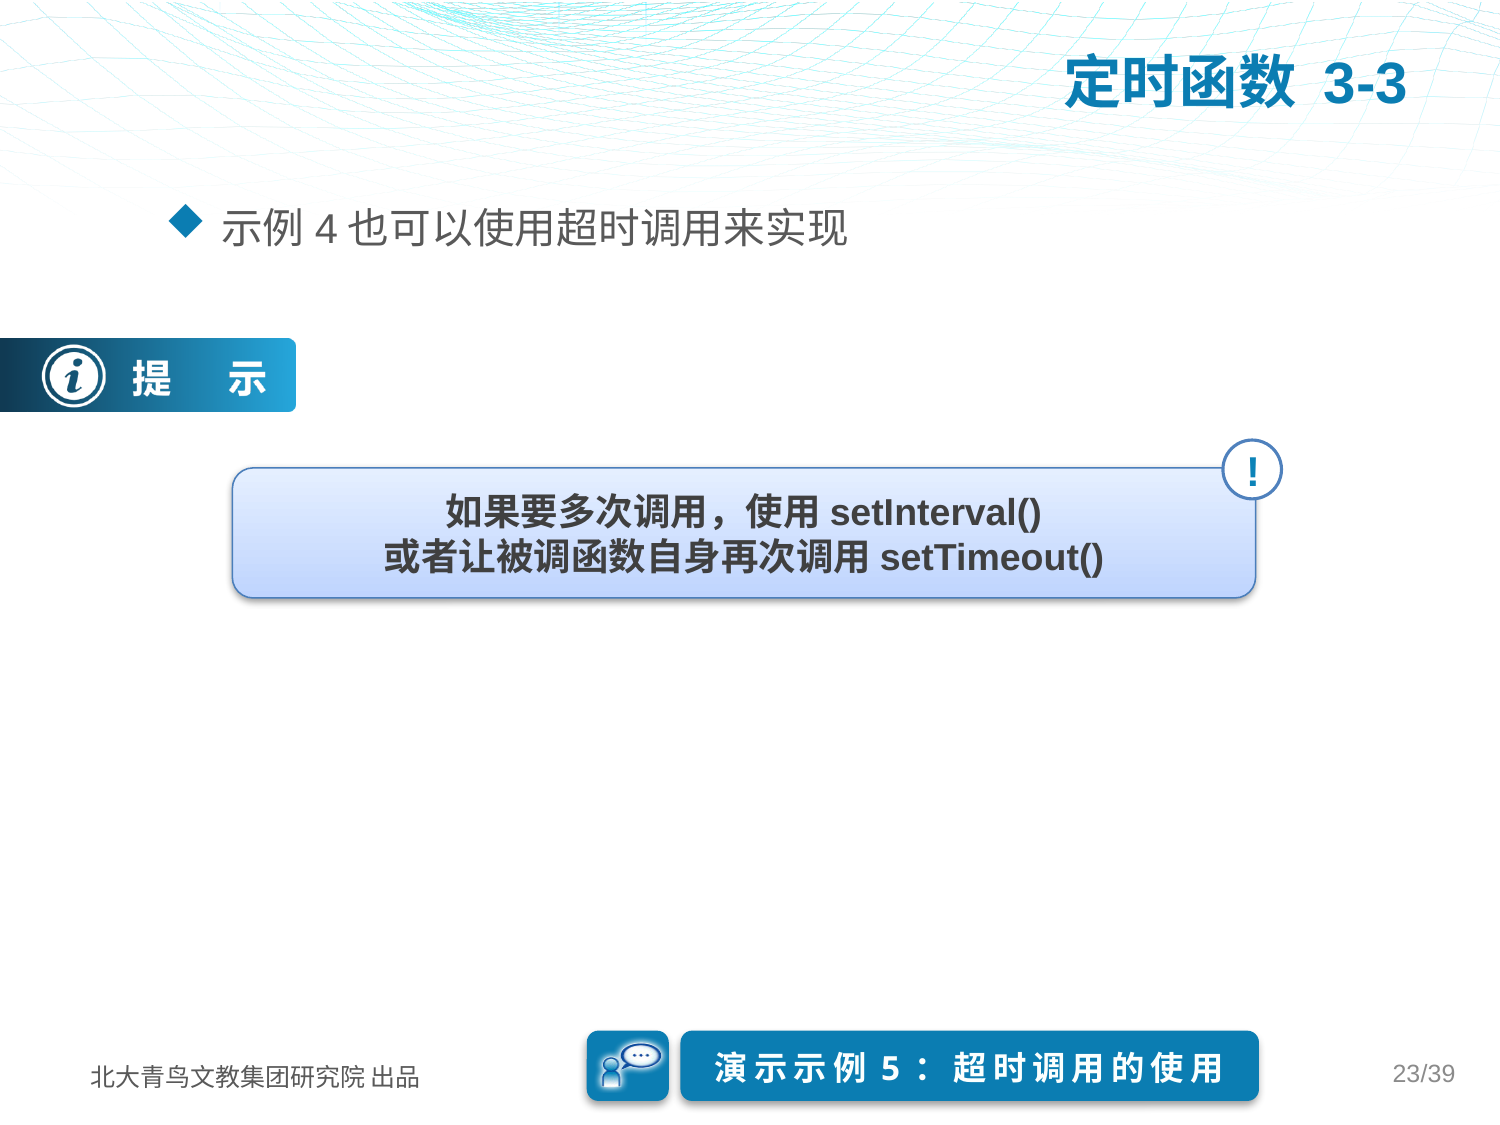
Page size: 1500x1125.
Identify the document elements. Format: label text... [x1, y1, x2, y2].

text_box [584, 1030, 1260, 1102]
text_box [232, 439, 1282, 599]
picture [0, 2, 1500, 215]
title 定时函数 3-3 [150, 45, 1424, 114]
list 示例4也可以使用超时调用来实现 [150, 184, 1424, 894]
picture [0, 337, 296, 412]
slide_number 23/39 [1263, 1042, 1471, 1103]
